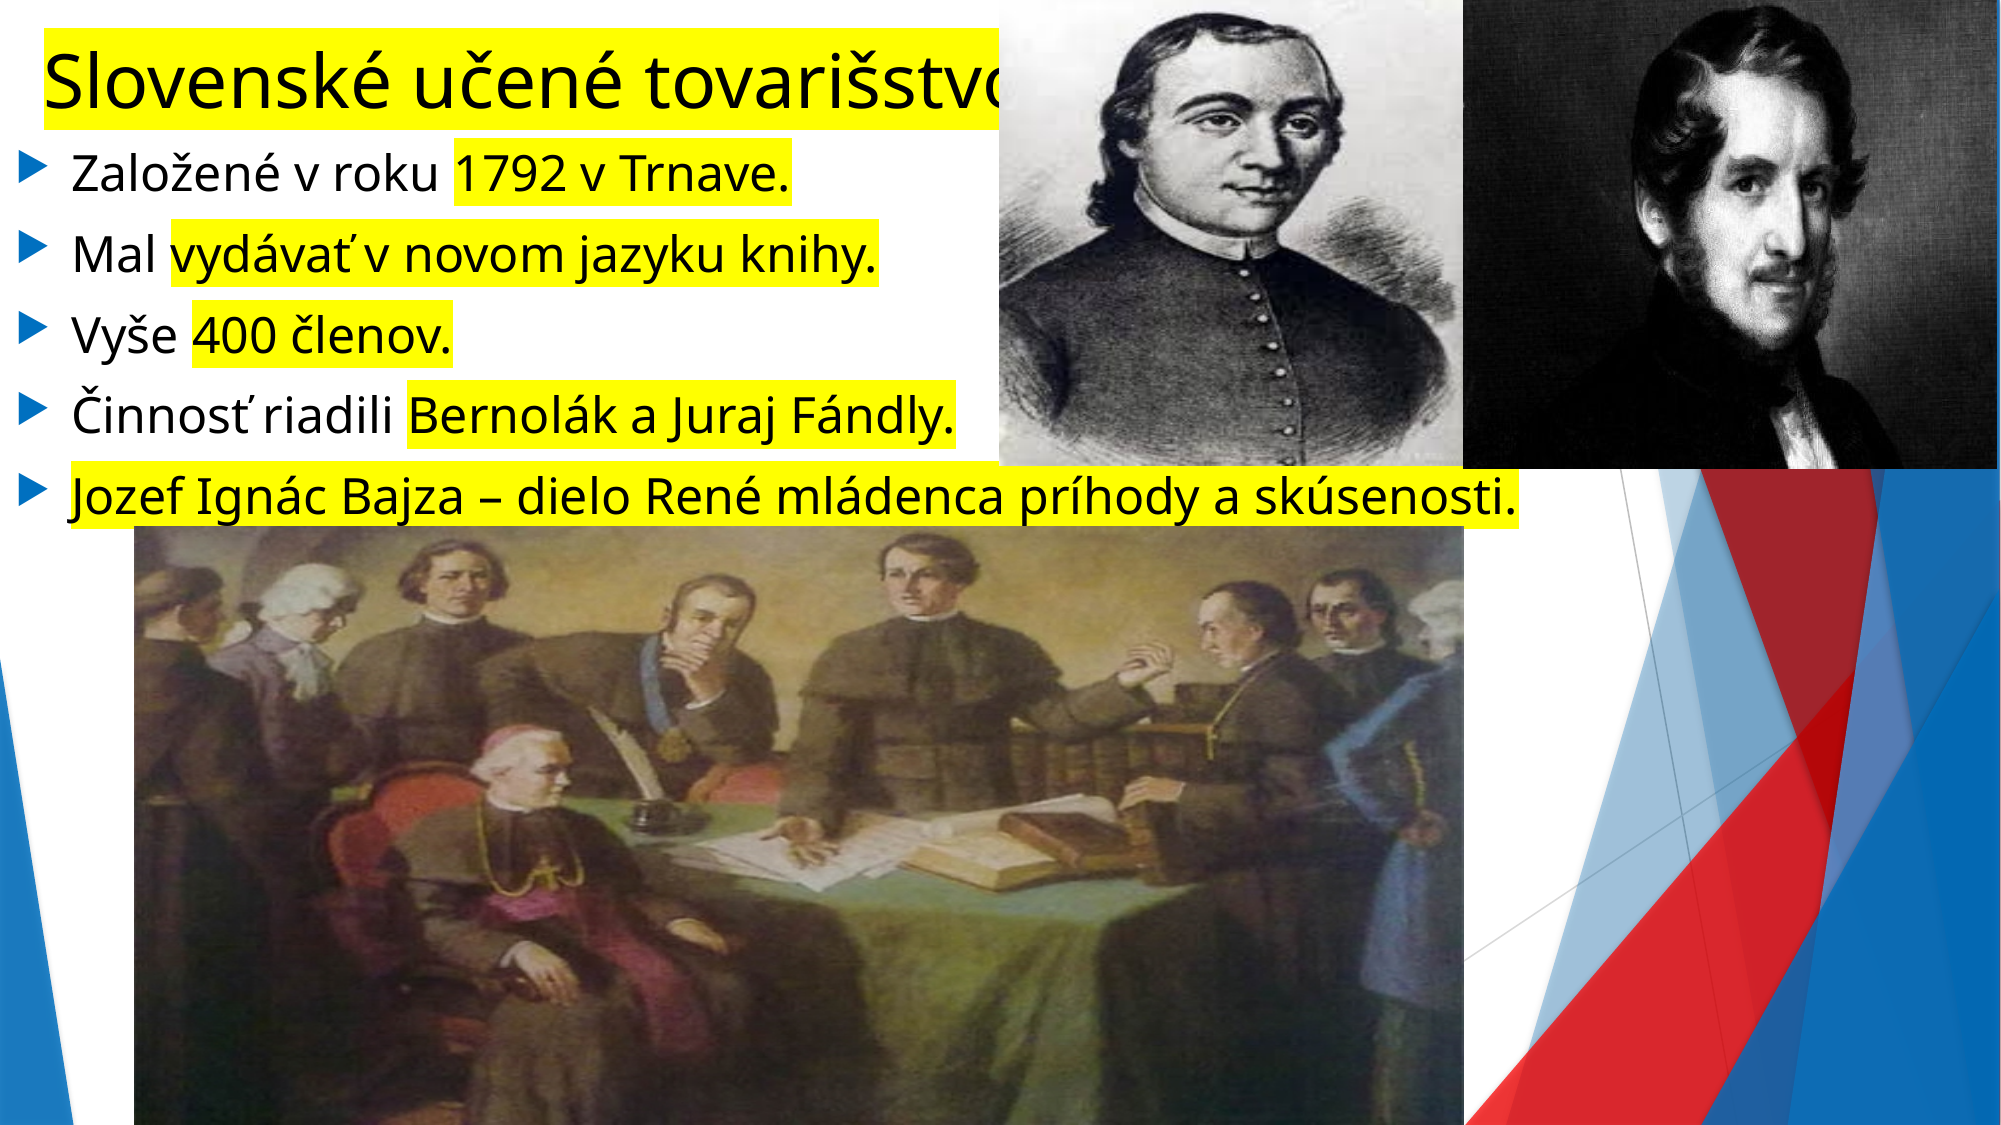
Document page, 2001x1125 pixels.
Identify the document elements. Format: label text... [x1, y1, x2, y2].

picture [999, 0, 1997, 470]
picture [134, 525, 1465, 1125]
title Slovenské učené tovarišstvo [28, 25, 994, 133]
list Založené v roku 1792 v Trnave. Mal vydávať v novom jazyku knihy. Vyše 400 členov. Činnosť riadili Bernolák a Juraj Fándly. Jozef Ignác Bajza – dielo René mládenca príhody a skúsenosti. [0, 133, 1599, 771]
